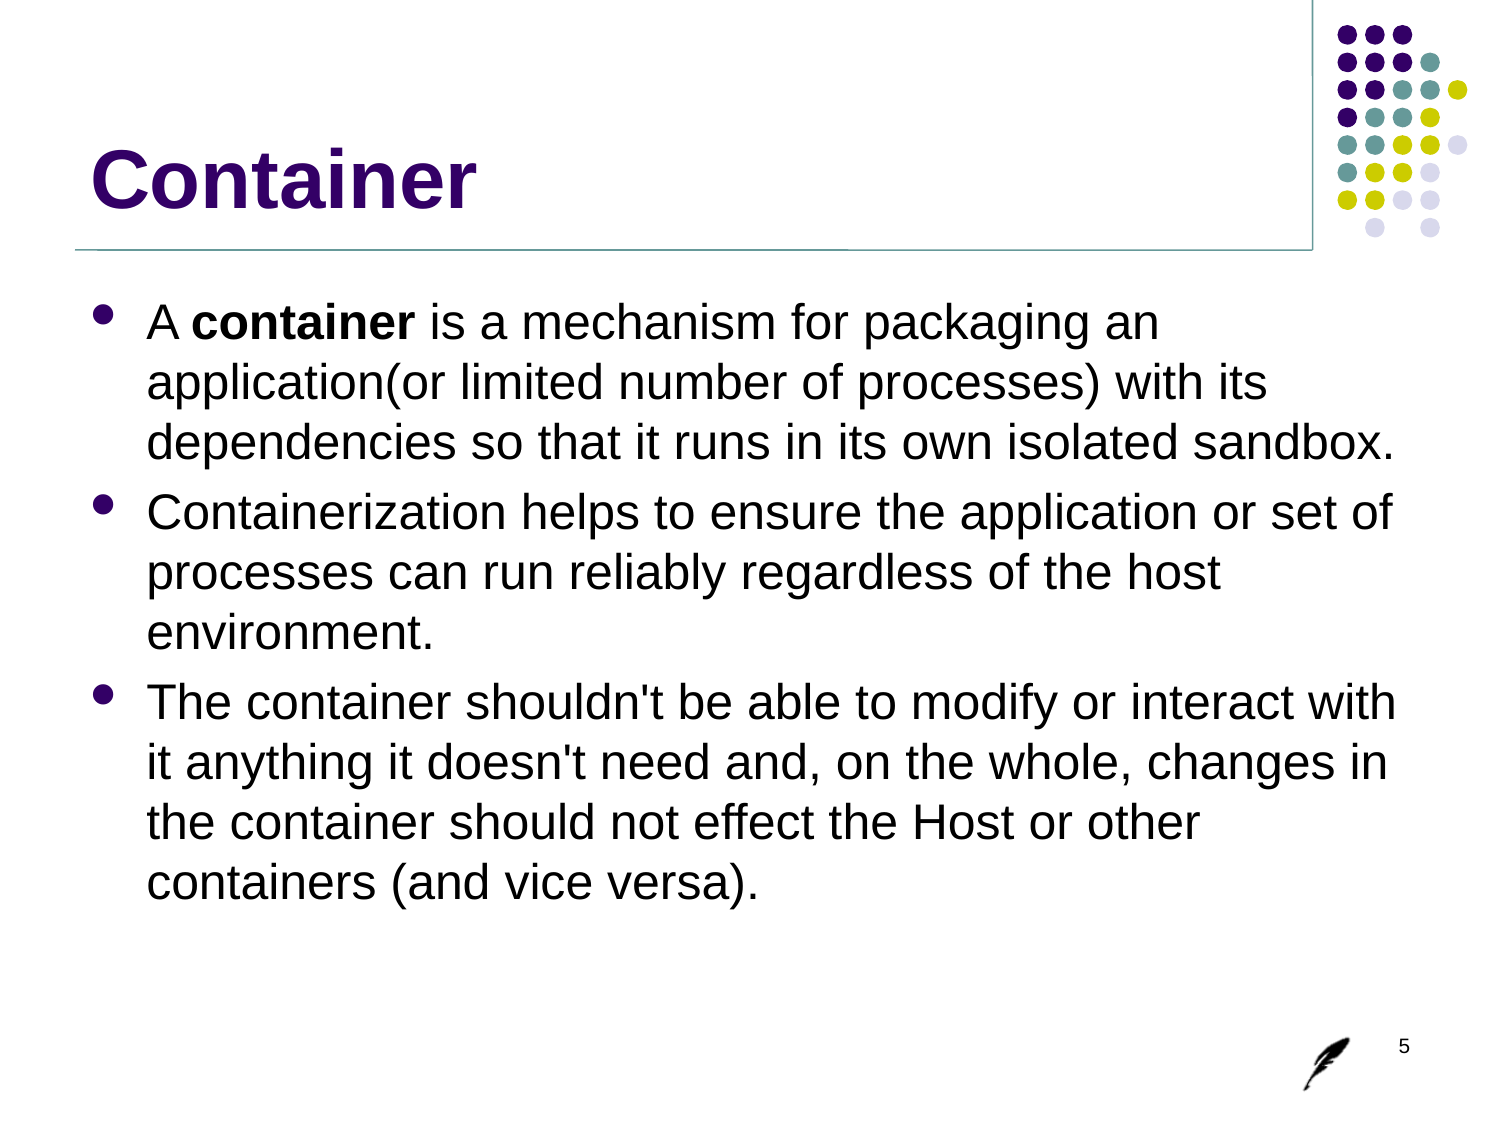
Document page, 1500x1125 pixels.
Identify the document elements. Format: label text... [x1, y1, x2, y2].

slide_number 5 [1074, 1025, 1425, 1100]
title Container [75, 20, 1313, 233]
list A container is a mechanism for packaging an application(or limited number of processes) with its dependencies so that it runs in its own isolated sandbox. Containerization helps to ensure the application or set of processes can run reliably regardless of the host environment. The container shouldn't be able to modify or interact with it anything it doesn't need and, on the whole, changes in the container should not effect the Host or other containers (and vice versa). [75, 282, 1425, 1006]
